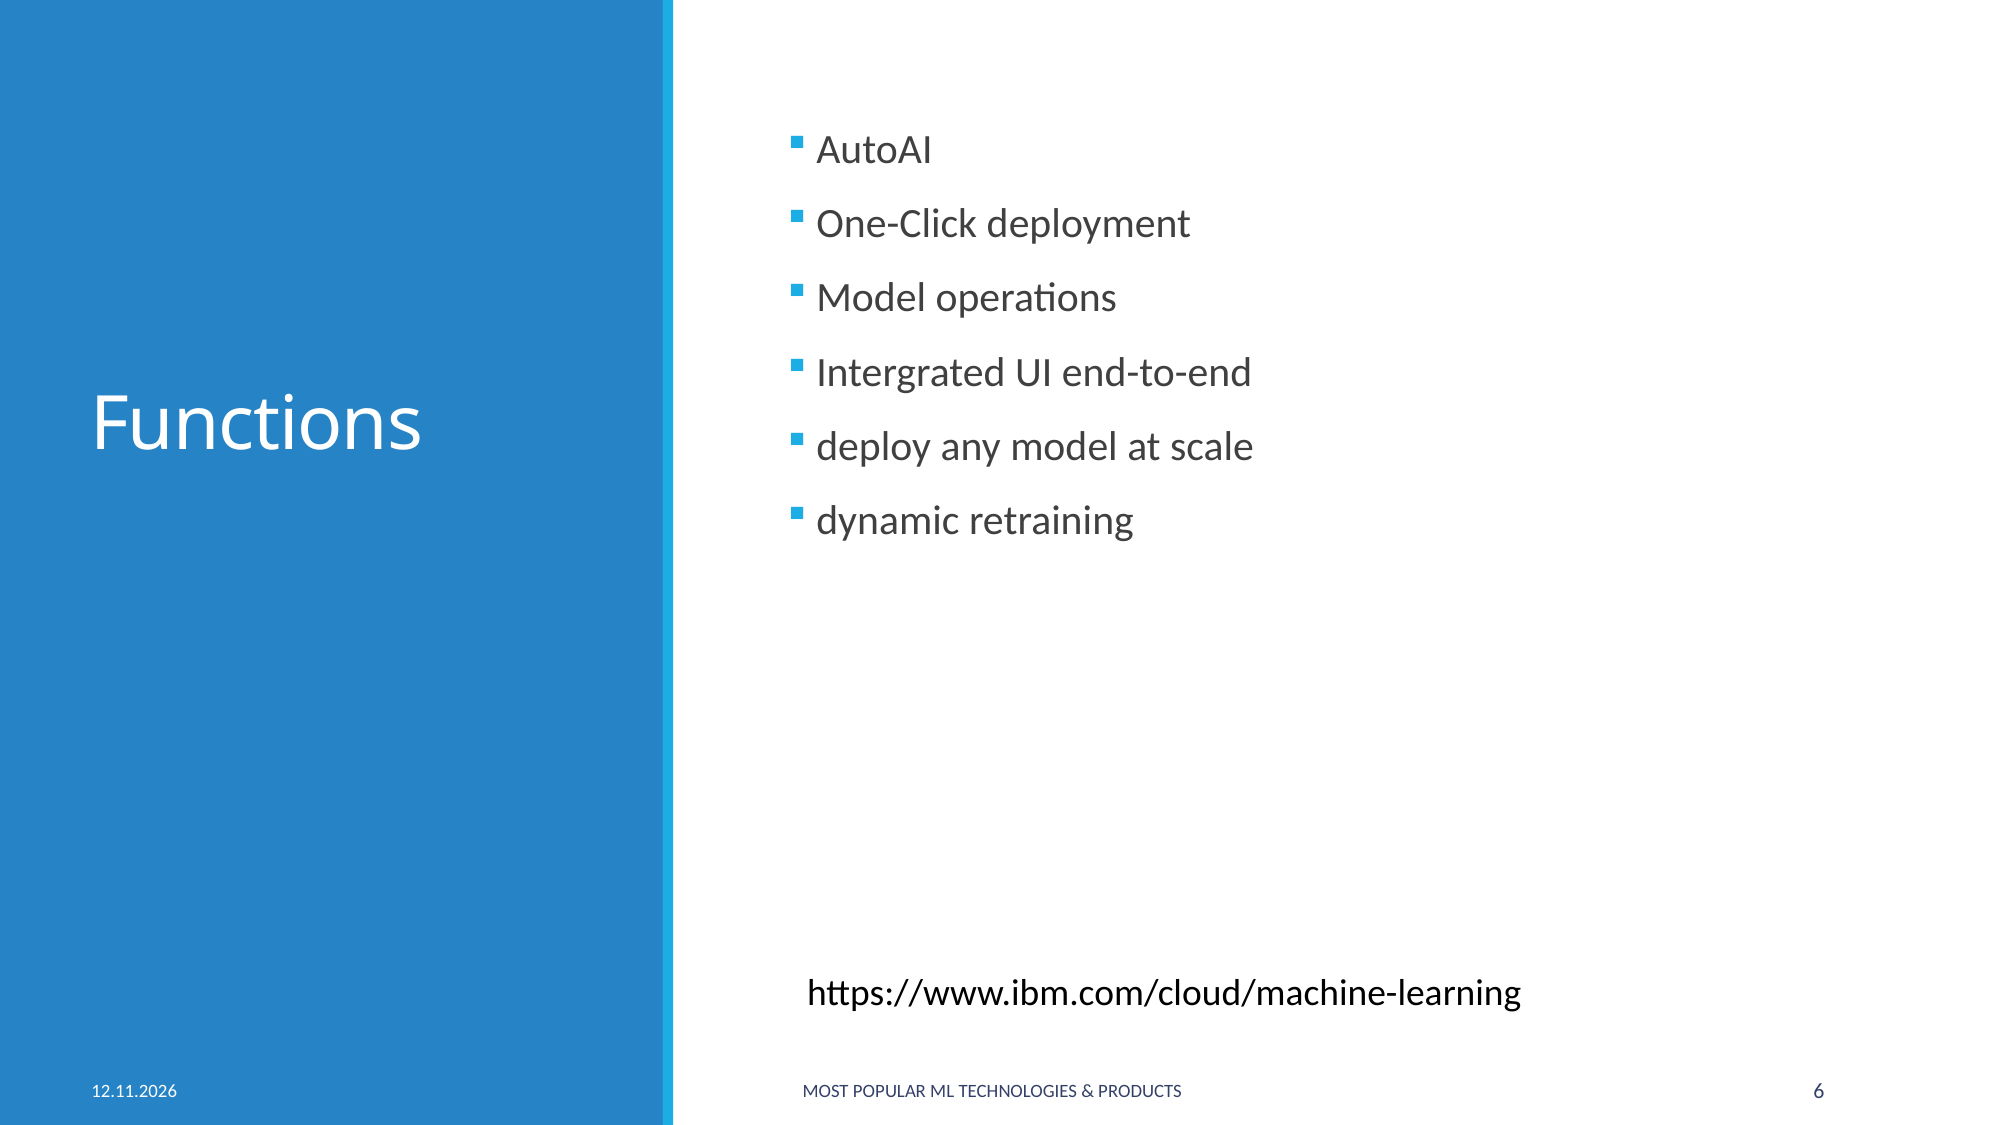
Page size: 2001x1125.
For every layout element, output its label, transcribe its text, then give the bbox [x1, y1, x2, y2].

list AutoAI One-Click deployment Model operations Intergrated UI end-to-end deploy any model at scale dynamic retraining [787, 120, 1853, 983]
text_box https://www.ibm.com/cloud/machine-learning [792, 960, 1537, 1021]
title Functions [75, 97, 600, 473]
footer Most Popular ML Technologies & Products [787, 1059, 1550, 1120]
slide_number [76, 1059, 506, 1120]
slide_number 6 [1624, 1059, 1840, 1120]
